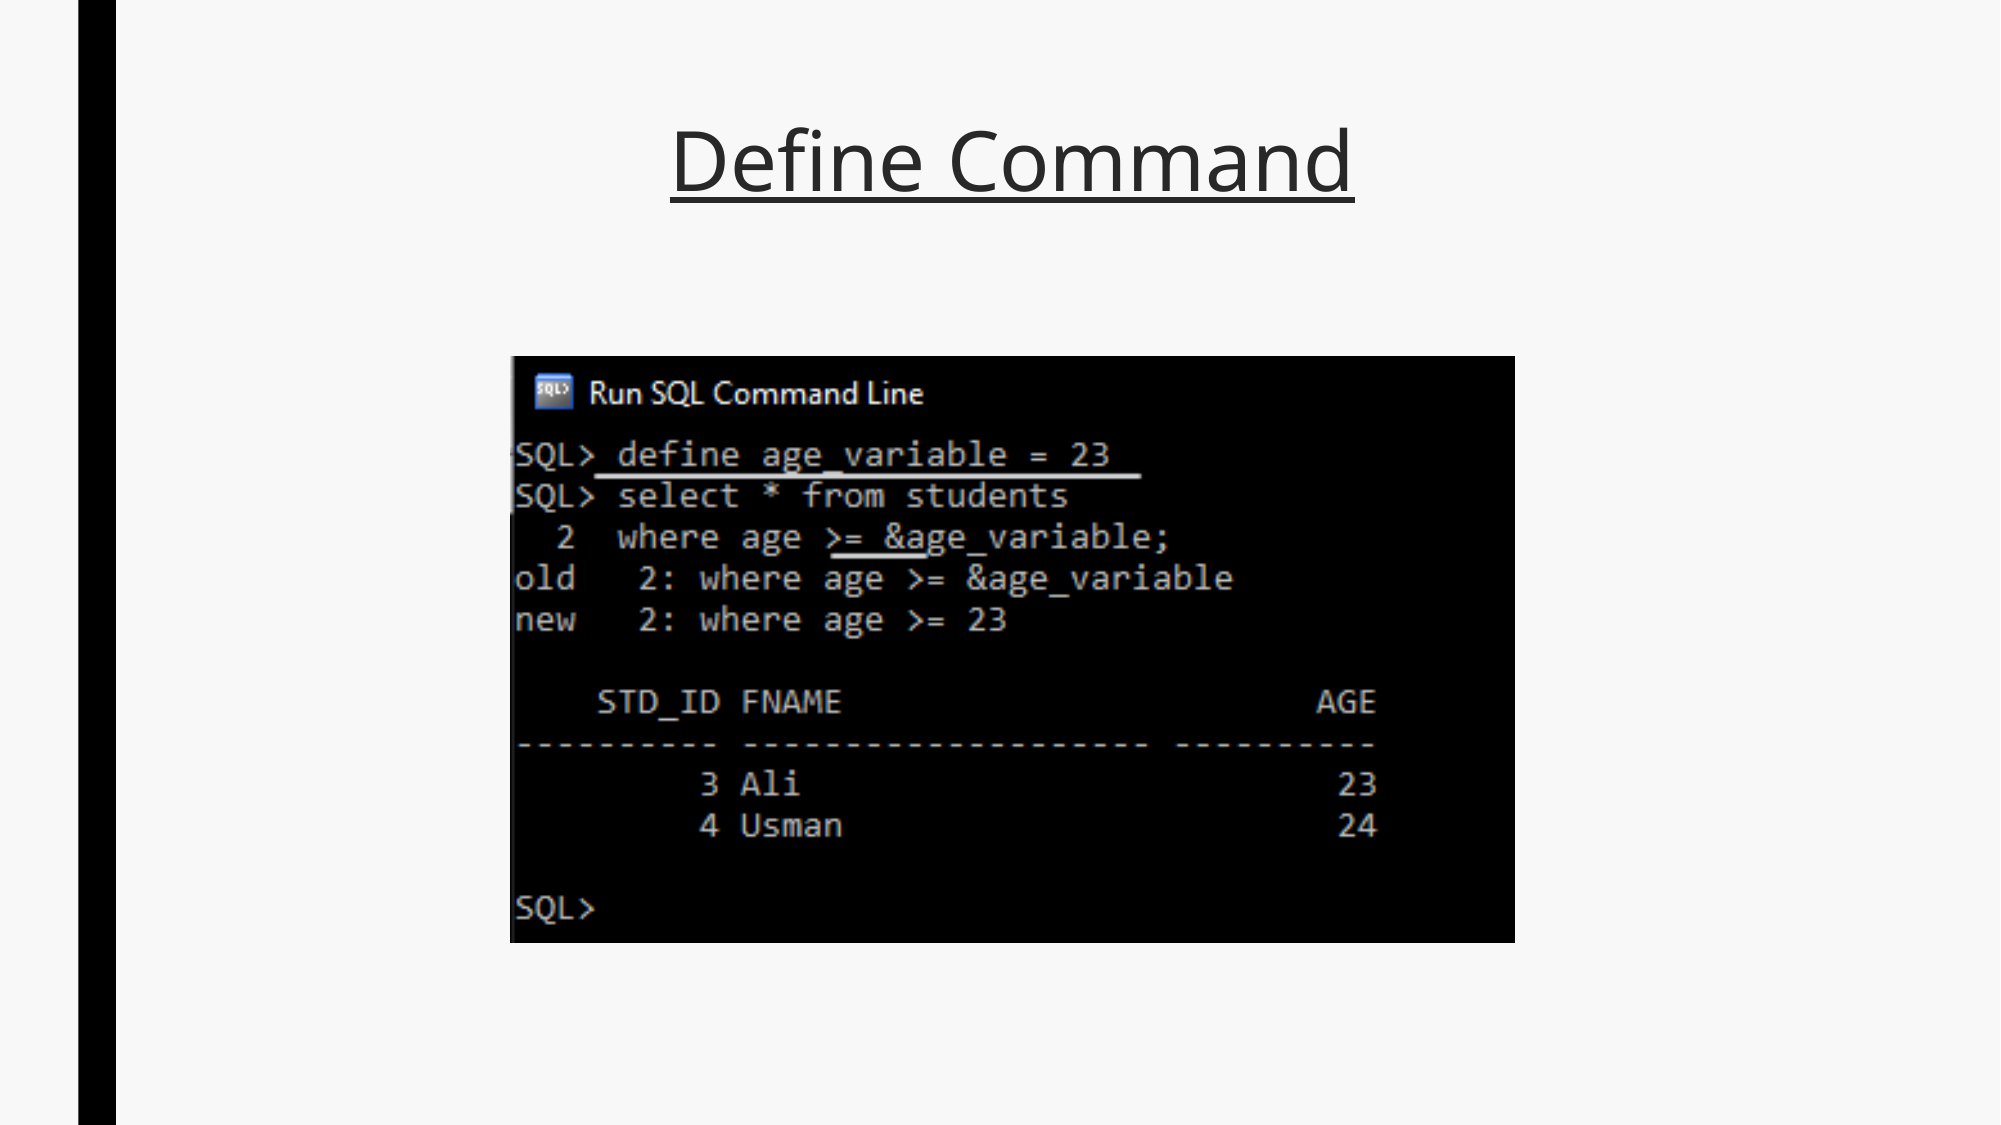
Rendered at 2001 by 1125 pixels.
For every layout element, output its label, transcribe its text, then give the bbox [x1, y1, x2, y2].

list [509, 356, 1515, 943]
title Define Command [225, 112, 1800, 357]
